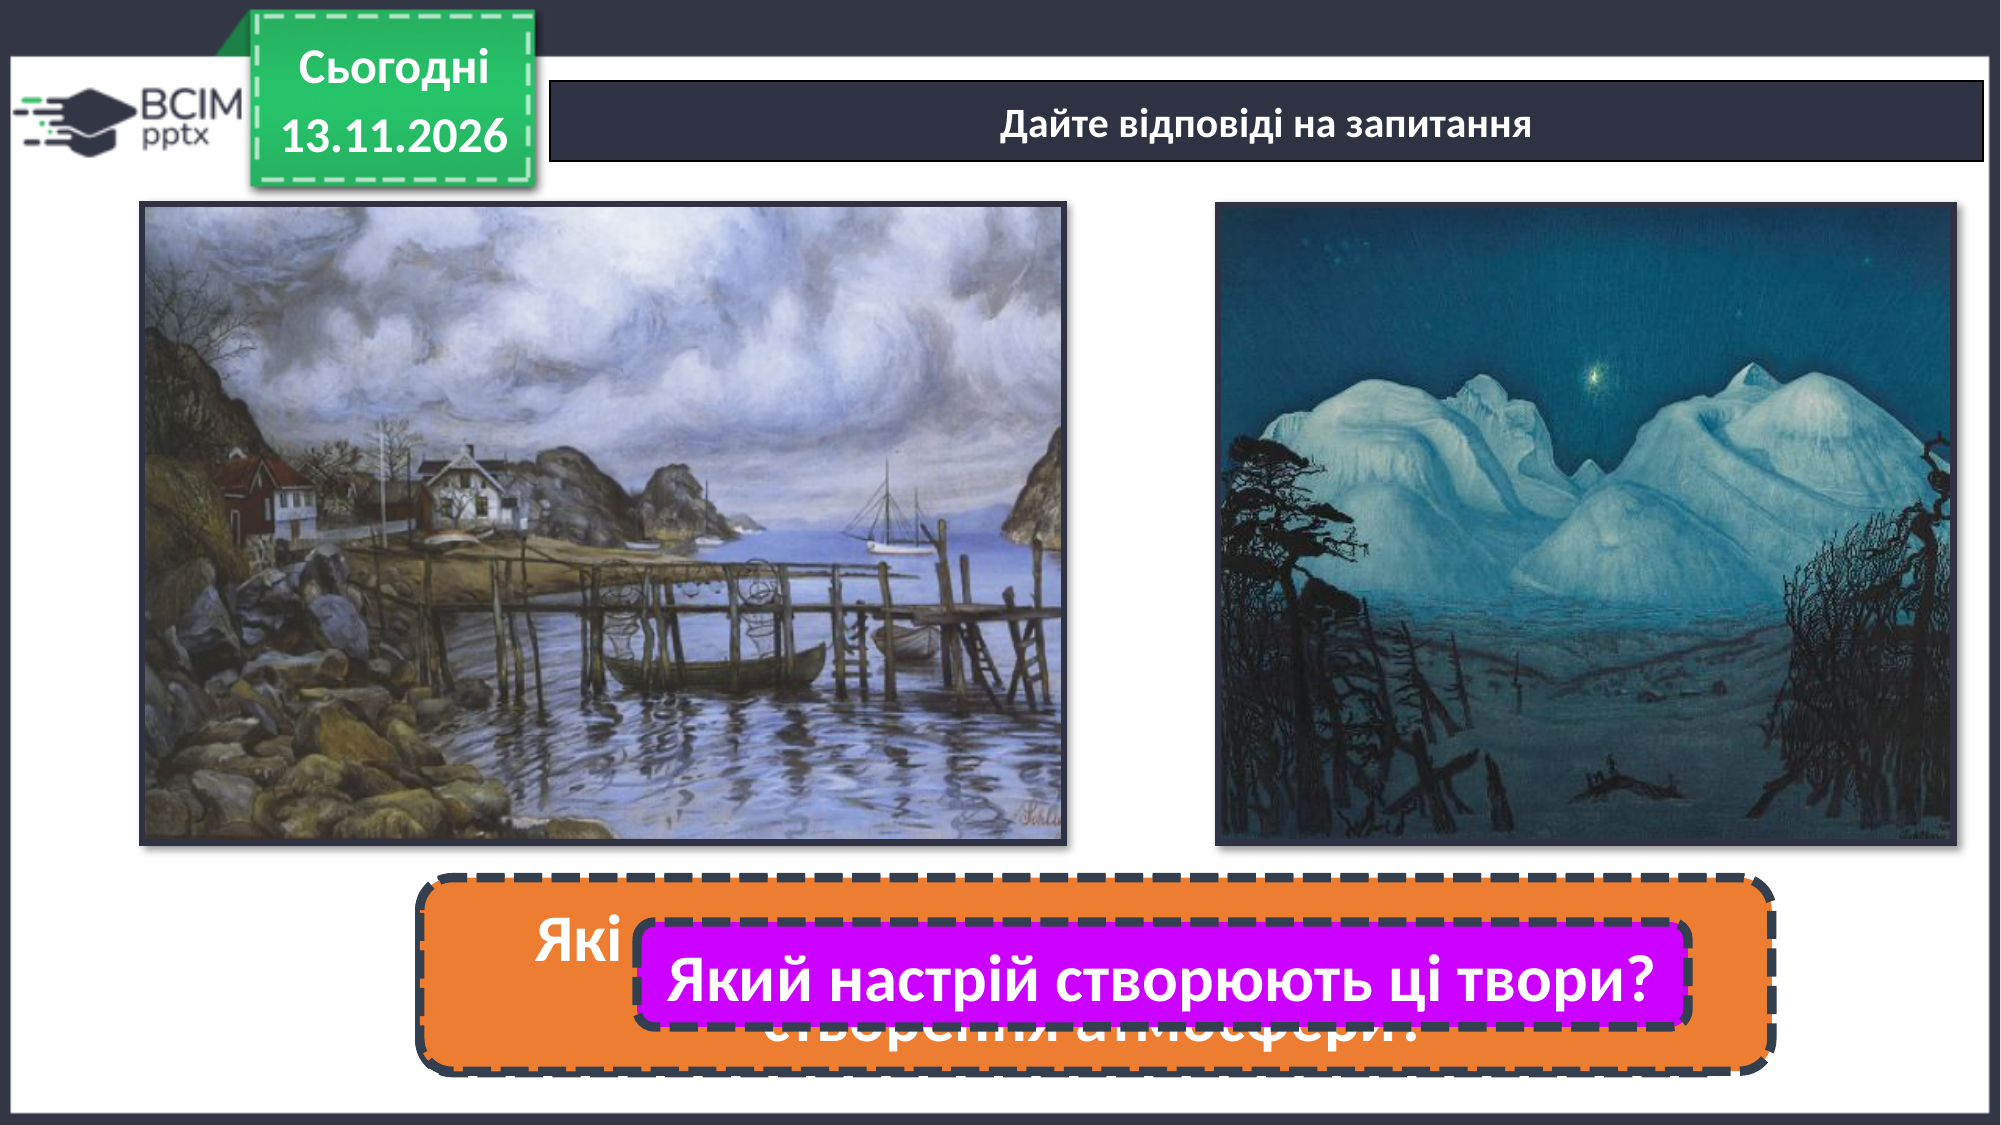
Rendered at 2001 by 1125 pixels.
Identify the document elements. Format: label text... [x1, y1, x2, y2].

picture [0, 0, 2001, 1125]
text_box Який настрій створюють ці твори? [635, 920, 1690, 1029]
text_box Які кольори використав художник для створення атмосфери? [418, 876, 1773, 1073]
text_box Дайте відповіді на запитання [549, 80, 1984, 162]
text_box 25.03.2022 [263, 101, 524, 164]
text_box Сьогодні [284, 26, 535, 101]
